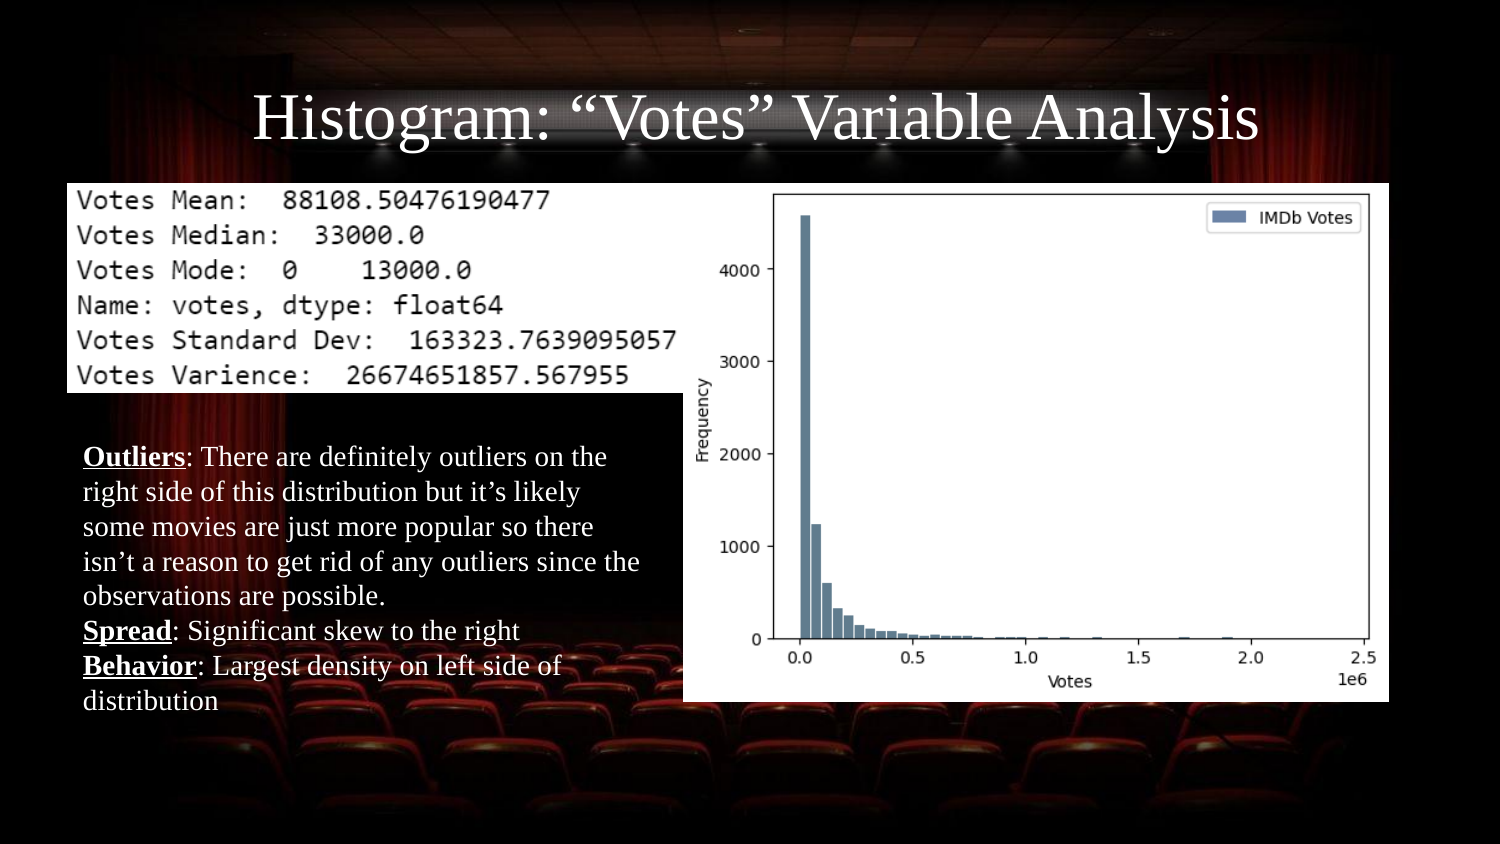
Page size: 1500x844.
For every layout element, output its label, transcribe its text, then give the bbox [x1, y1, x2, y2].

picture [0, 0, 1500, 844]
text_box Histogram: “Votes” Variable Analysis [190, 57, 1324, 182]
text_box Outliers: There are definitely outliers on the right side of this distribution but it’s likely some movies are just more popular so there isn’t a reason to get rid of any outliers since the observations are possible. Spread: Significant skew to the right Behavior: Largest density on left side of distribution [67, 421, 666, 725]
